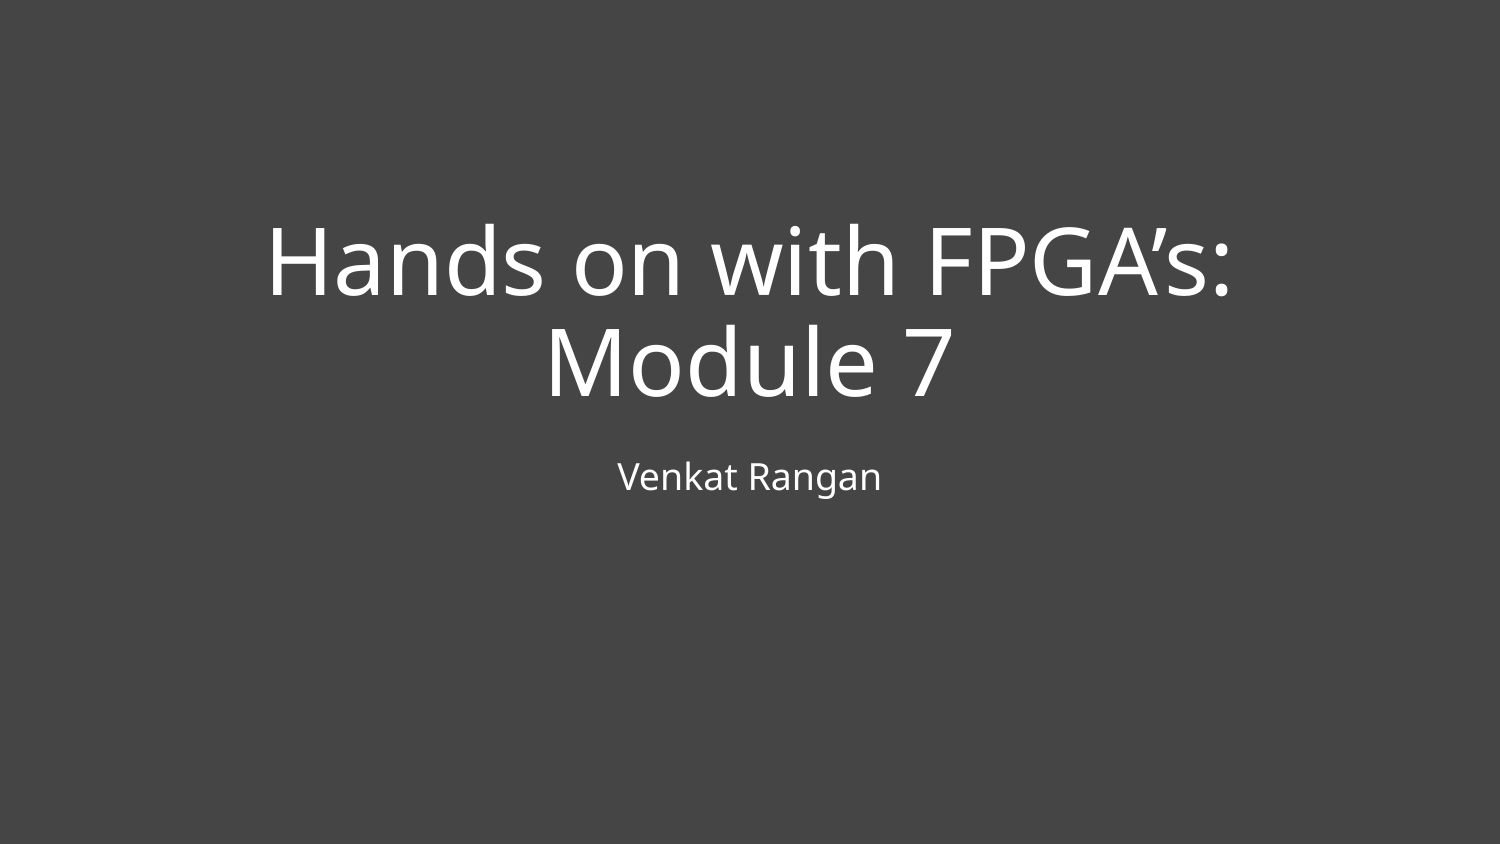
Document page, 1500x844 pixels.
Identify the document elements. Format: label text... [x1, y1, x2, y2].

title Hands on with FPGA’s: Module 7 [187, 138, 1313, 432]
subtitle Venkat Rangan [187, 443, 1313, 647]
